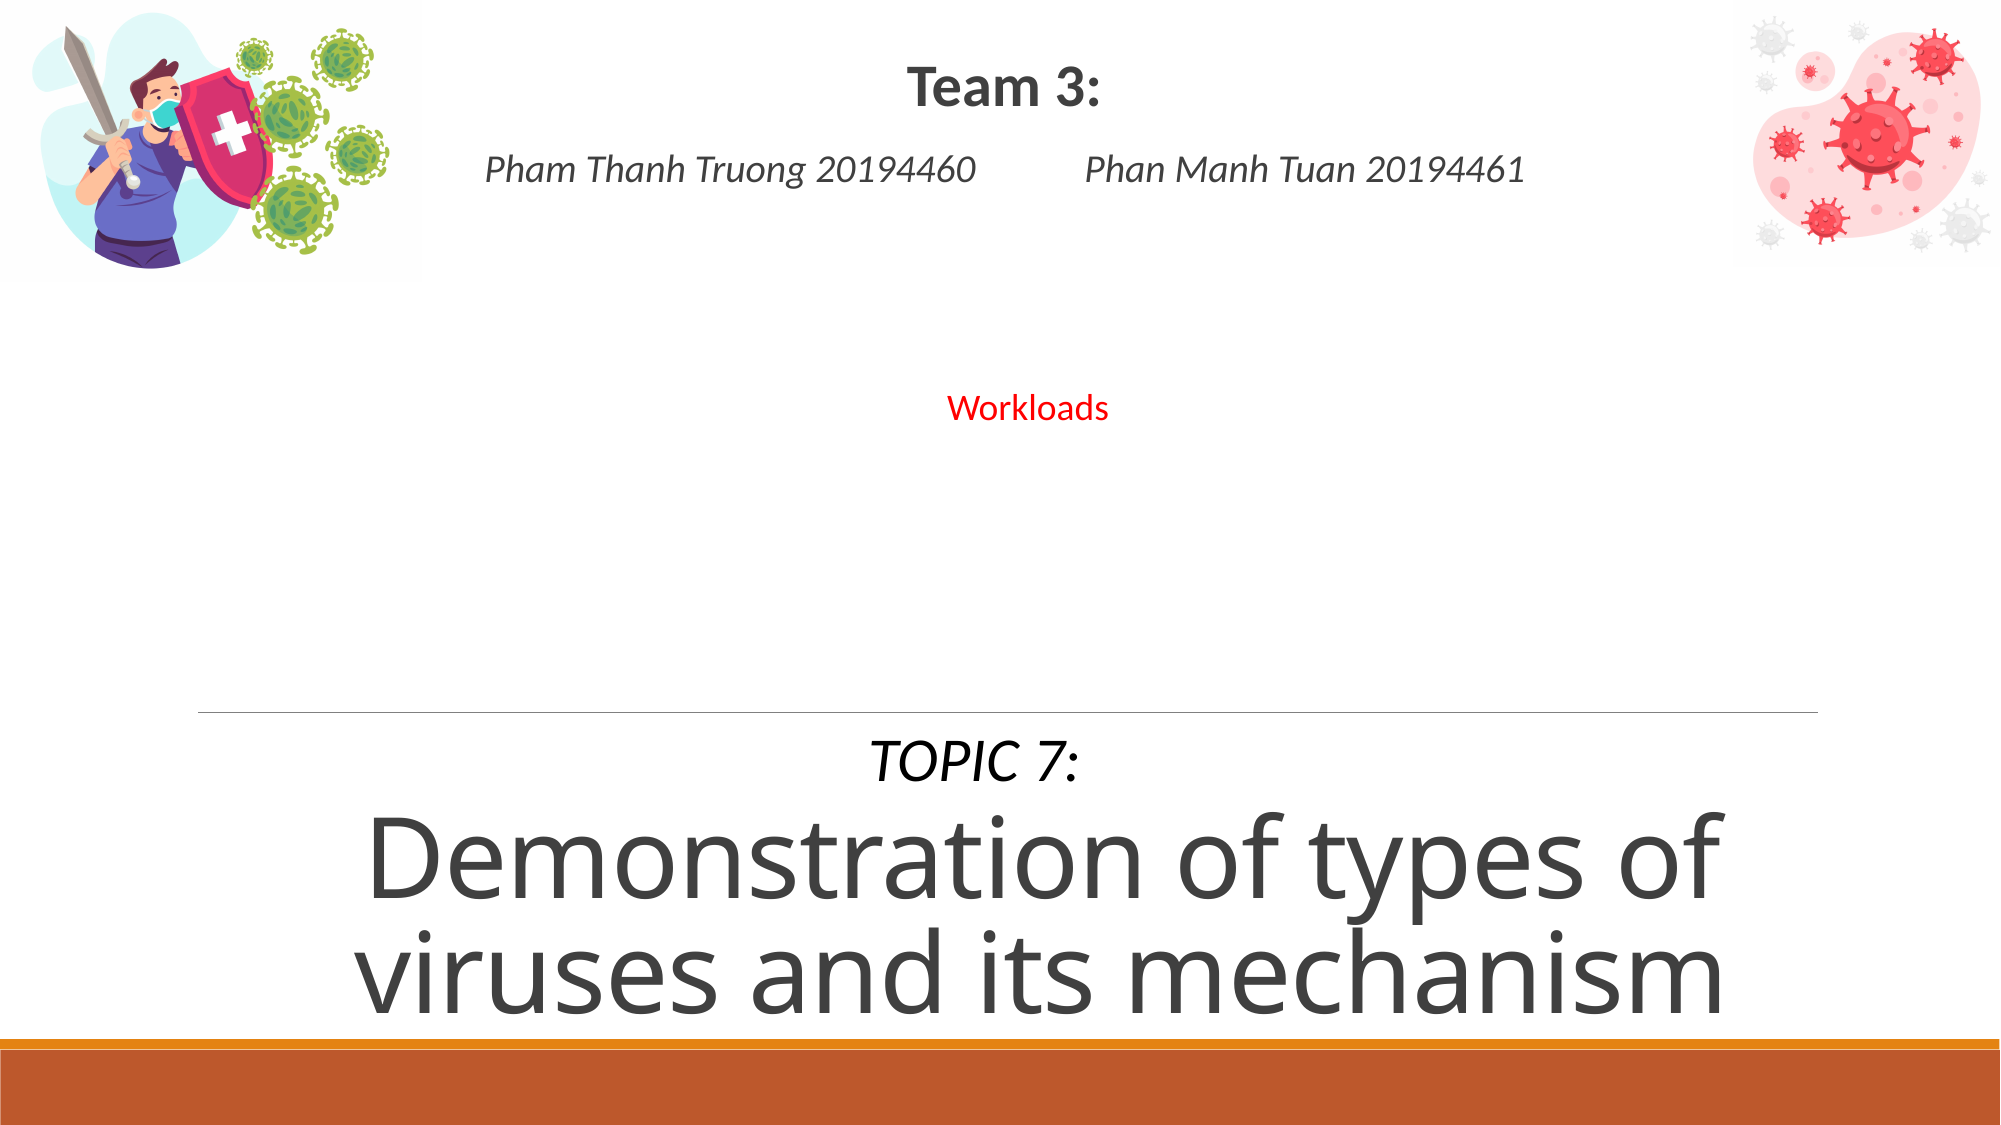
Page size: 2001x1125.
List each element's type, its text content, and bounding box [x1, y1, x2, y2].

text_box Demonstration of types of viruses and its mechanism [216, 724, 1867, 1044]
text_box TOPIC 7: [853, 711, 1097, 802]
picture [0, 0, 423, 282]
text_box Workloads [932, 375, 1125, 436]
text_box Team 3: Pham Thanh Truong 20194460 Phan Manh Tuan 20194461 [430, 46, 1729, 235]
picture [1732, 0, 2000, 268]
